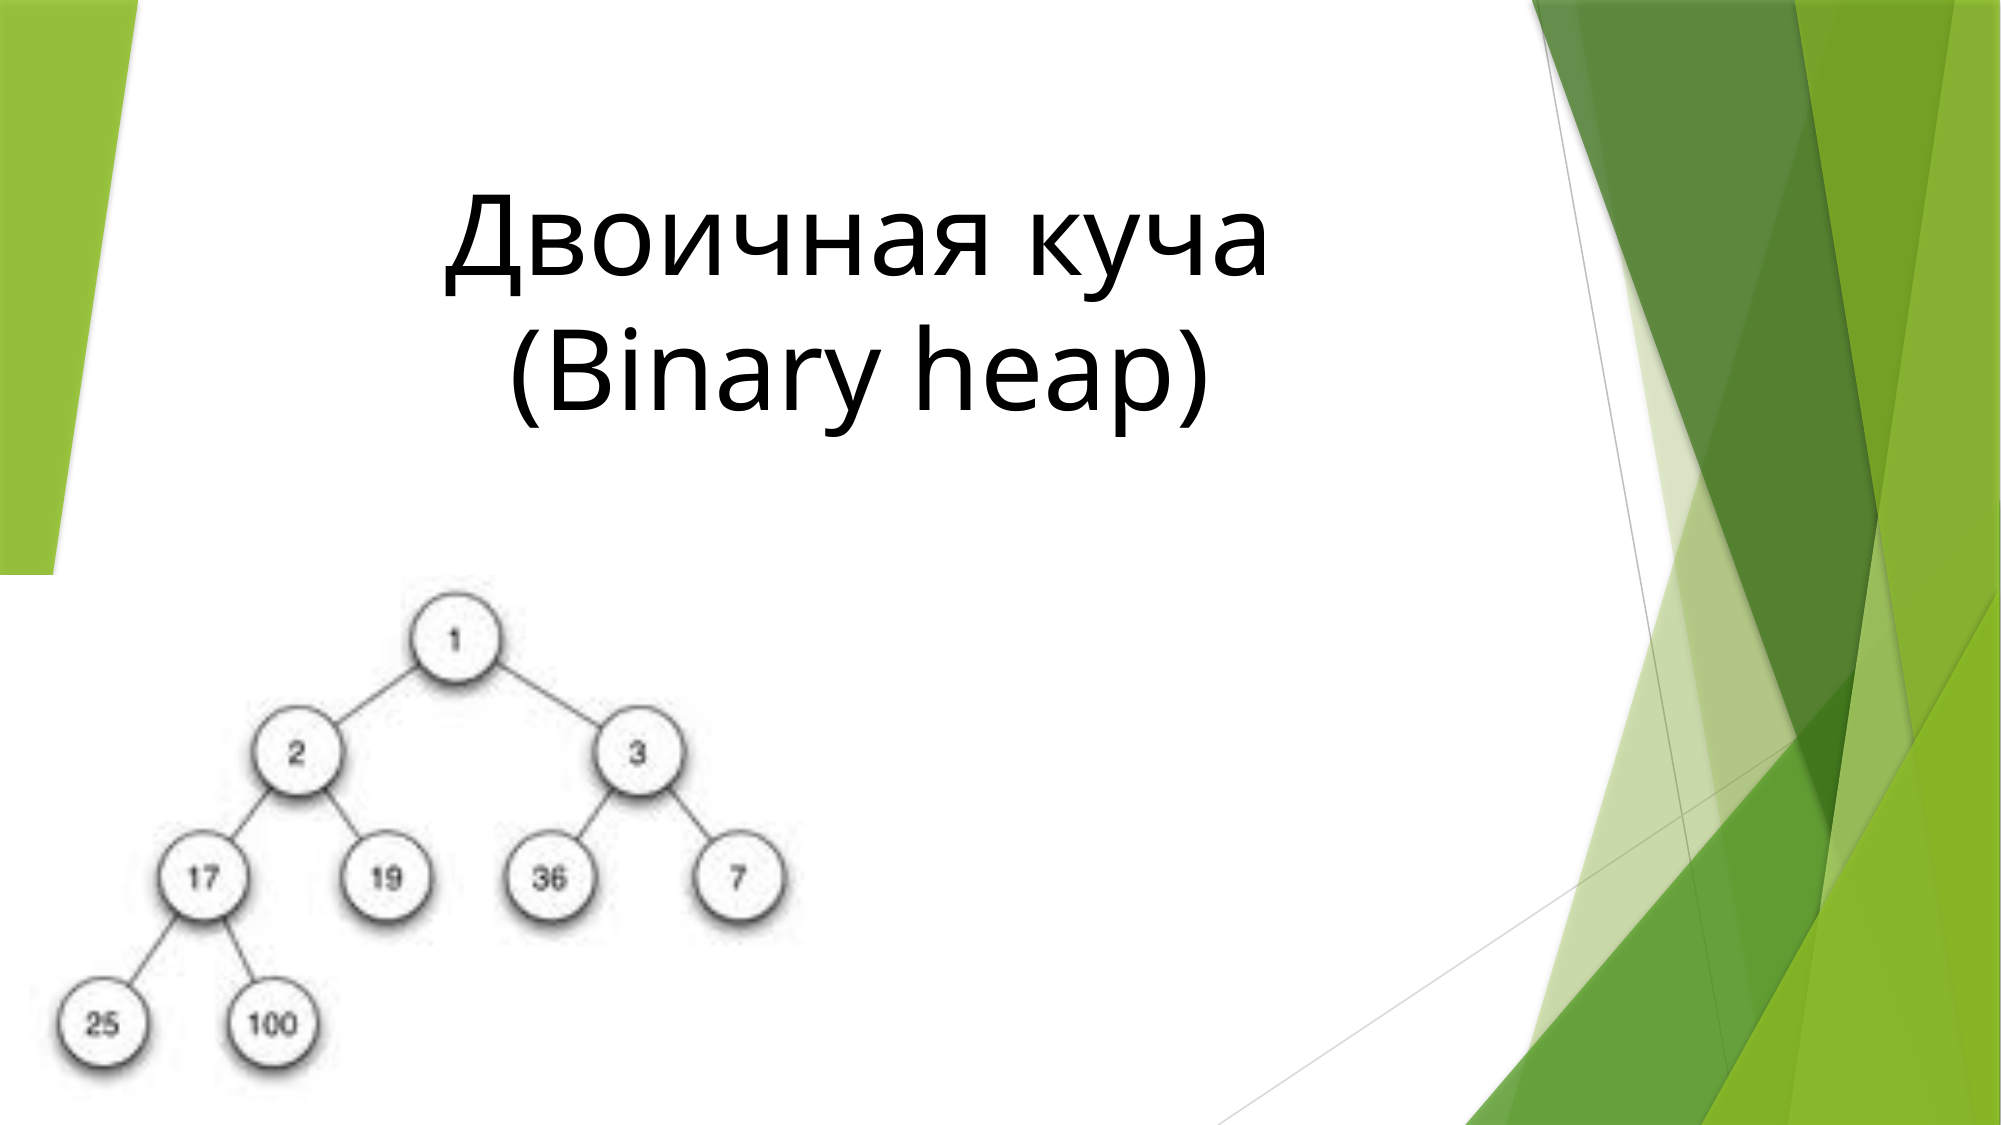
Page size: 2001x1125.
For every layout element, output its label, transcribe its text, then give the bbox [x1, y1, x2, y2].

title Двоичная куча (Binary heap) [222, 170, 1497, 441]
picture [0, 574, 853, 1125]
